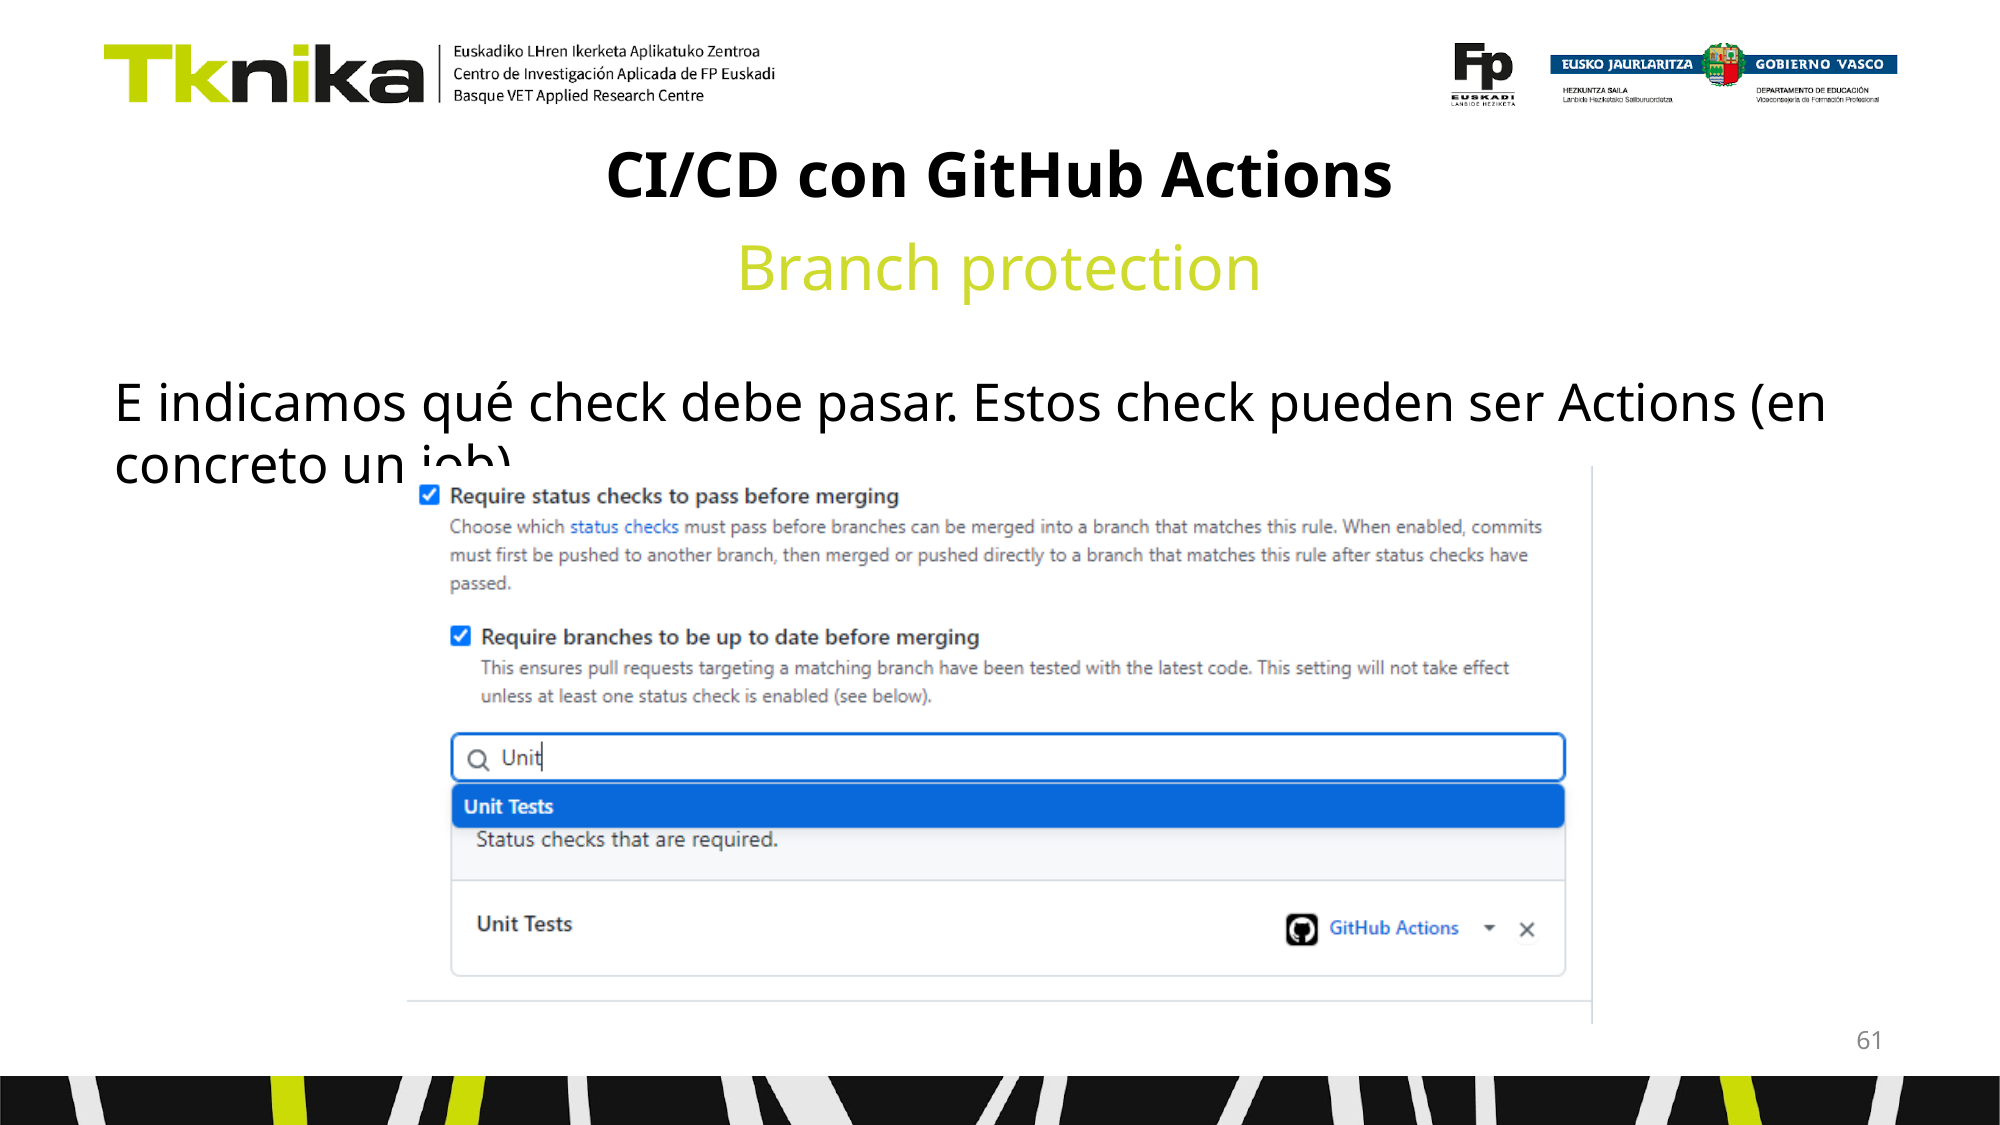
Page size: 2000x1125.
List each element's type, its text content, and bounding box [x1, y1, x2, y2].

title CI/CD con GitHub Actions [99, 125, 1900, 220]
list Branch protection [102, 219, 1898, 291]
list E indicamos qué check debe pasar. Estos check pueden ser Actions (en concreto un job). [99, 361, 1900, 988]
picture [102, 42, 1898, 106]
picture [0, 1076, 2000, 1125]
slide_number ‹#› [1433, 1011, 1900, 1072]
picture [406, 466, 1594, 1024]
